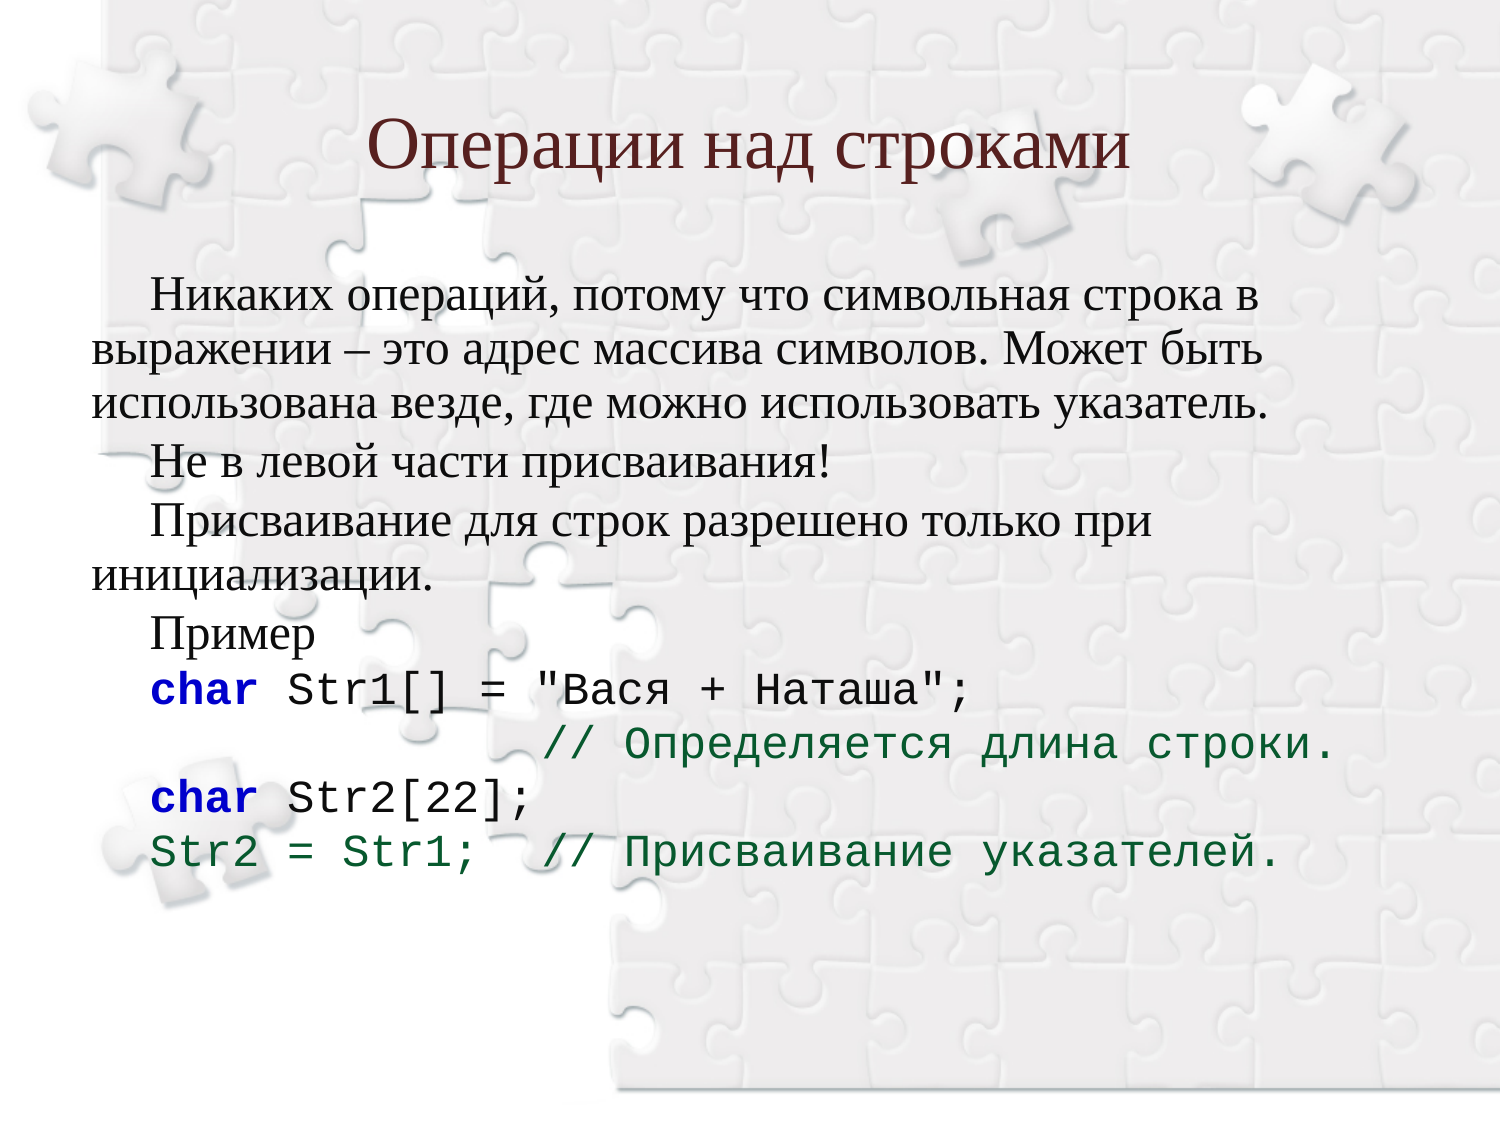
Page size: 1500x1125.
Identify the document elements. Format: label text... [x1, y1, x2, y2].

text_box Операции над строками [74, 45, 1425, 233]
list Никаких операций, потому что символьная строка в выражении – это адрес массива символов. Может быть использована везде, где можно использовать указатель. Не в левой части присваивания! Присваивание для строк разрешено только при инициализации. Пример char Str1[] = "Вася + Наташа"; // Определяется длина строки. char Str2[22]; Str2 = Str1; // Присваивание указателей. [76, 259, 1464, 1087]
picture [0, 0, 1500, 1125]
